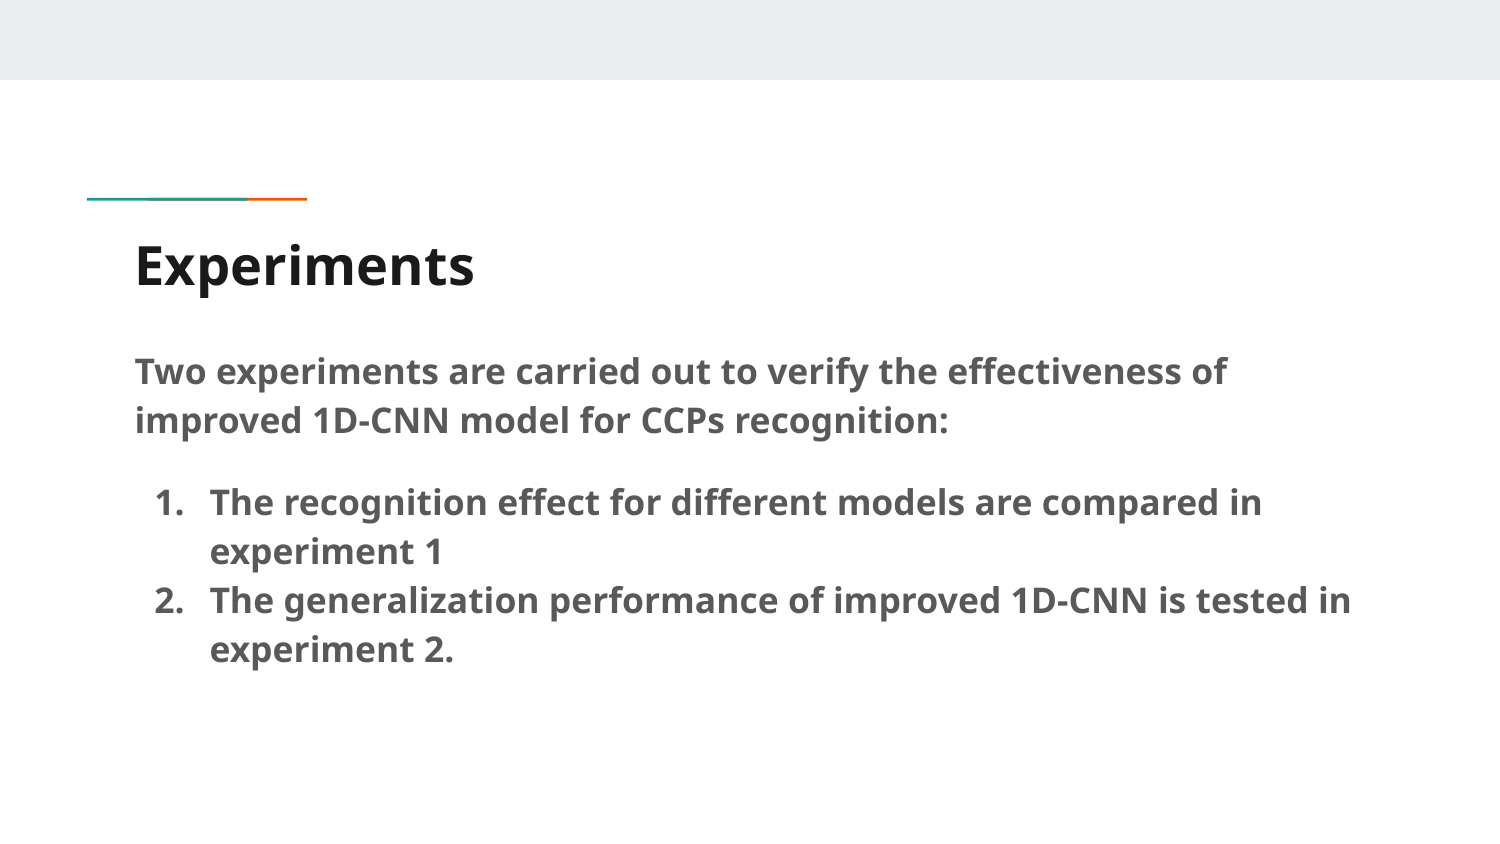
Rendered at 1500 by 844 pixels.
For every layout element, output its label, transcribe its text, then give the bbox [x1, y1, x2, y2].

title Experiments [119, 216, 1381, 305]
list Two experiments are carried out to verify the effectiveness of improved 1D-CNN model for CCPs recognition: The recognition effect for different models are compared in experiment 1 The generalization performance of improved 1D-CNN is tested in experiment 2. [119, 327, 1381, 777]
